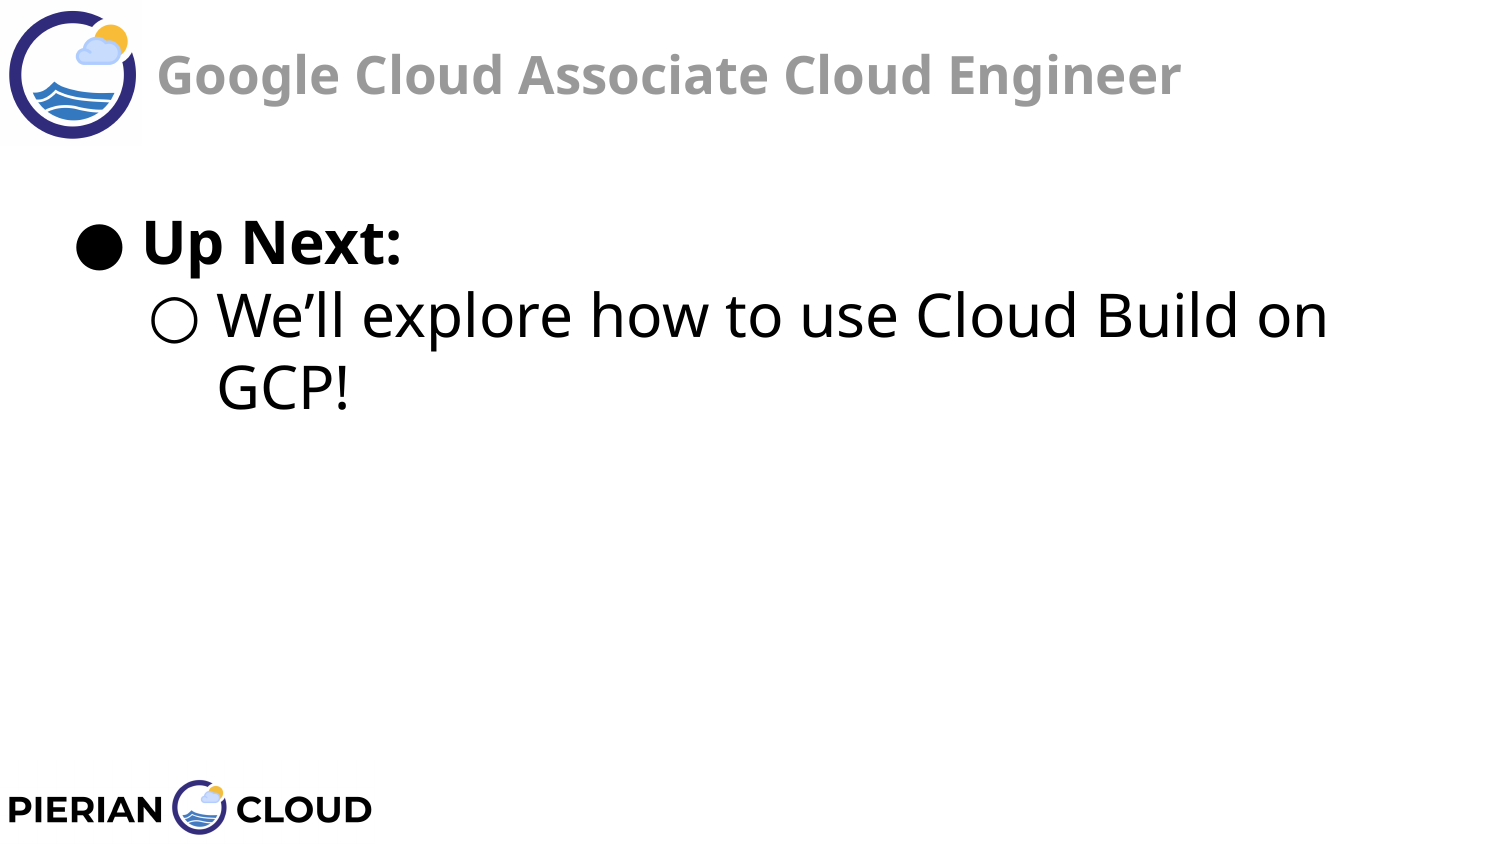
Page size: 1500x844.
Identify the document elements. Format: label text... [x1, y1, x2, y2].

title Google Cloud Associate Cloud Engineer [146, 25, 1420, 120]
picture [0, 0, 142, 146]
picture [0, 758, 375, 844]
subtitle Up Next: We’ll explore how to use Cloud Build on GCP! [51, 189, 1476, 750]
